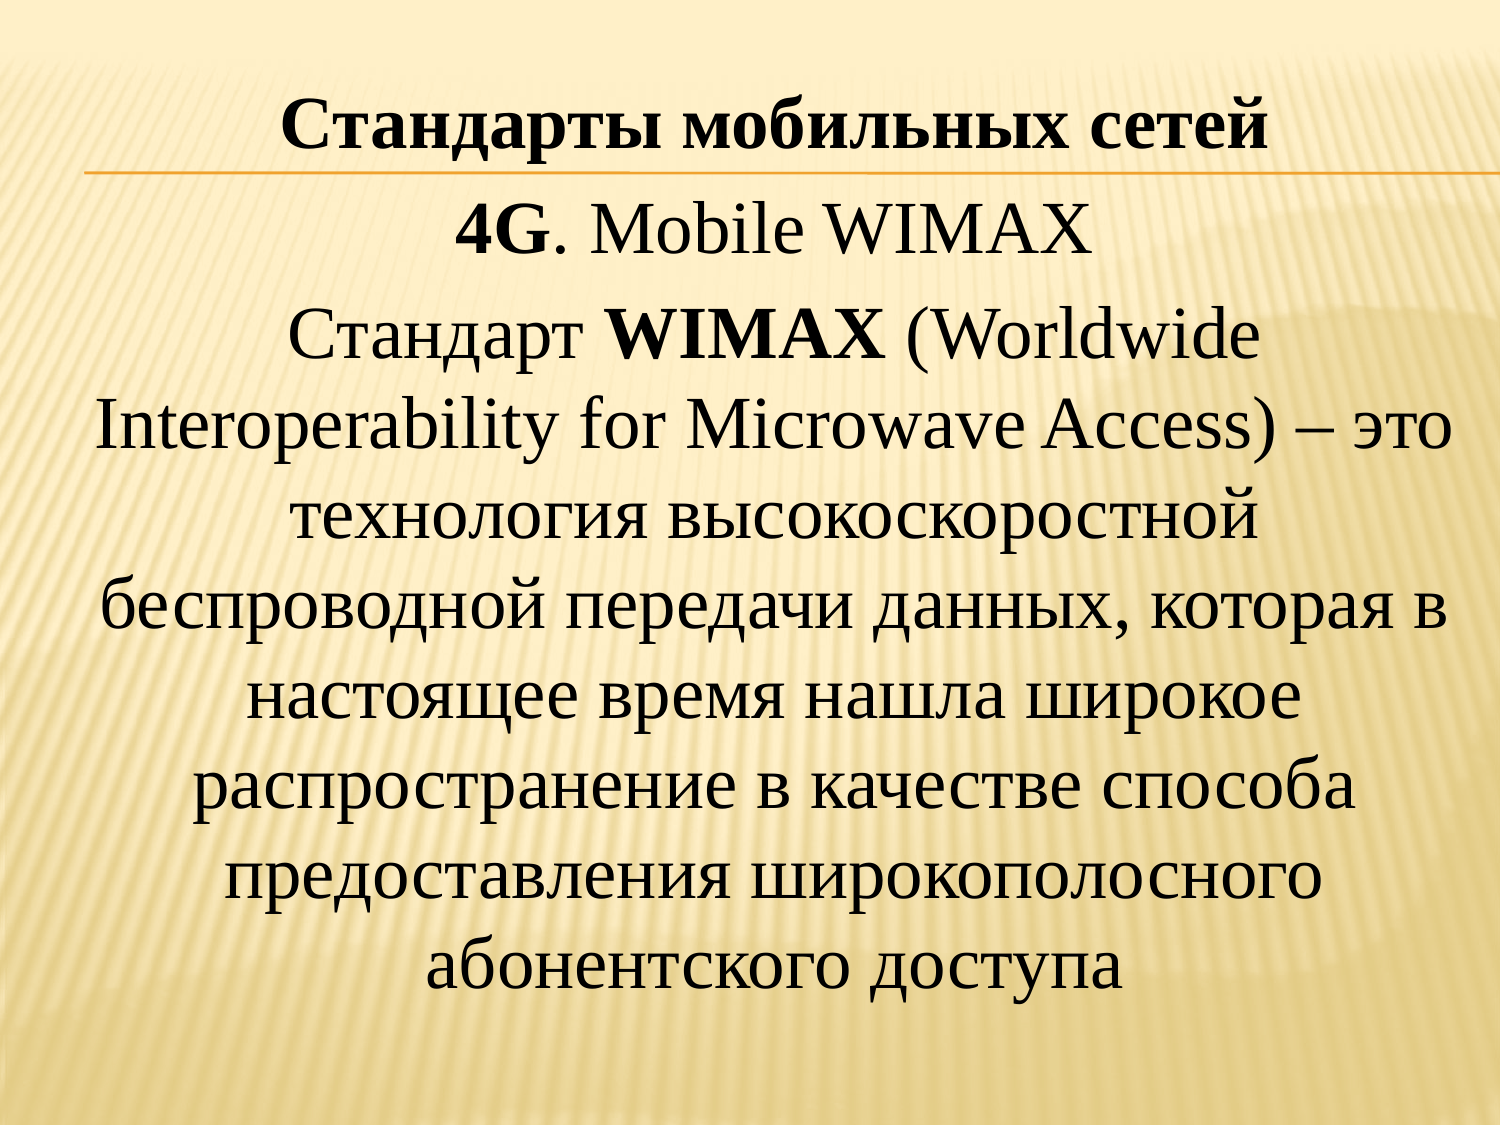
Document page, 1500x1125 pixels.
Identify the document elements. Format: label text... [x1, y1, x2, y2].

list Стандарты мобильных сетей 4G. Mobile WIMAX Стандарт WIMAX (Worldwide Interoperability for Microwave Access) – это технология высокоскоростной беспроводной передачи данных, которая в настоящее время нашла широкое распространение в качестве способа предоставления широкополосного абонентского доступа [50, 66, 1500, 1047]
